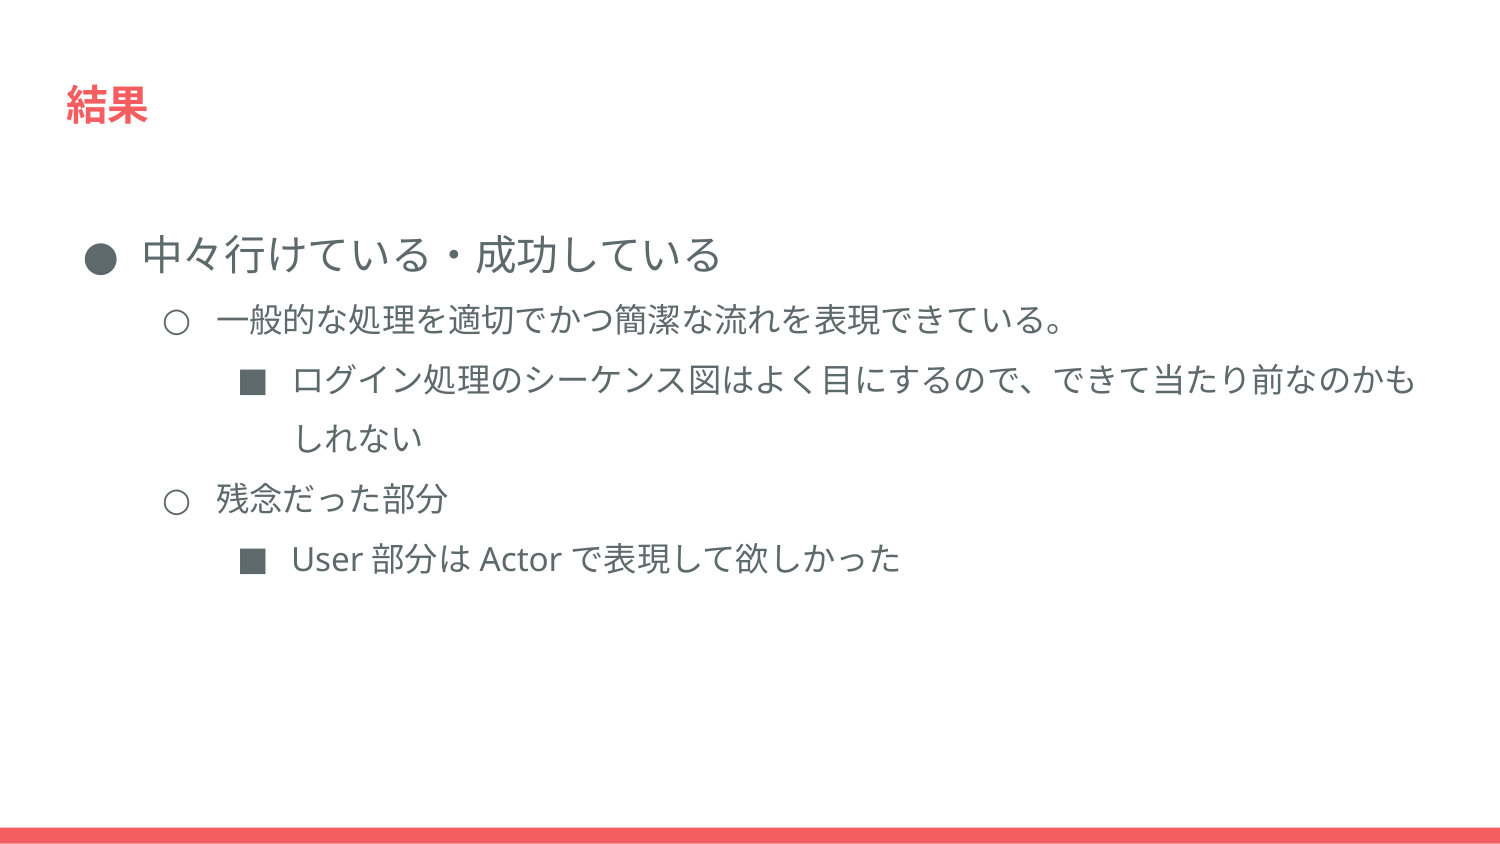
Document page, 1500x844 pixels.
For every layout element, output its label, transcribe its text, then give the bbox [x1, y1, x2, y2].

title 結果 [51, 64, 1449, 167]
list 中々行けている・成功している 一般的な処理を適切でかつ簡潔な流れを表現できている。 ログイン処理のシーケンス図はよく目にするので、できて当たり前なのかもしれない 残念だった部分 User部分はActorで表現して欲しかった [51, 189, 1449, 750]
